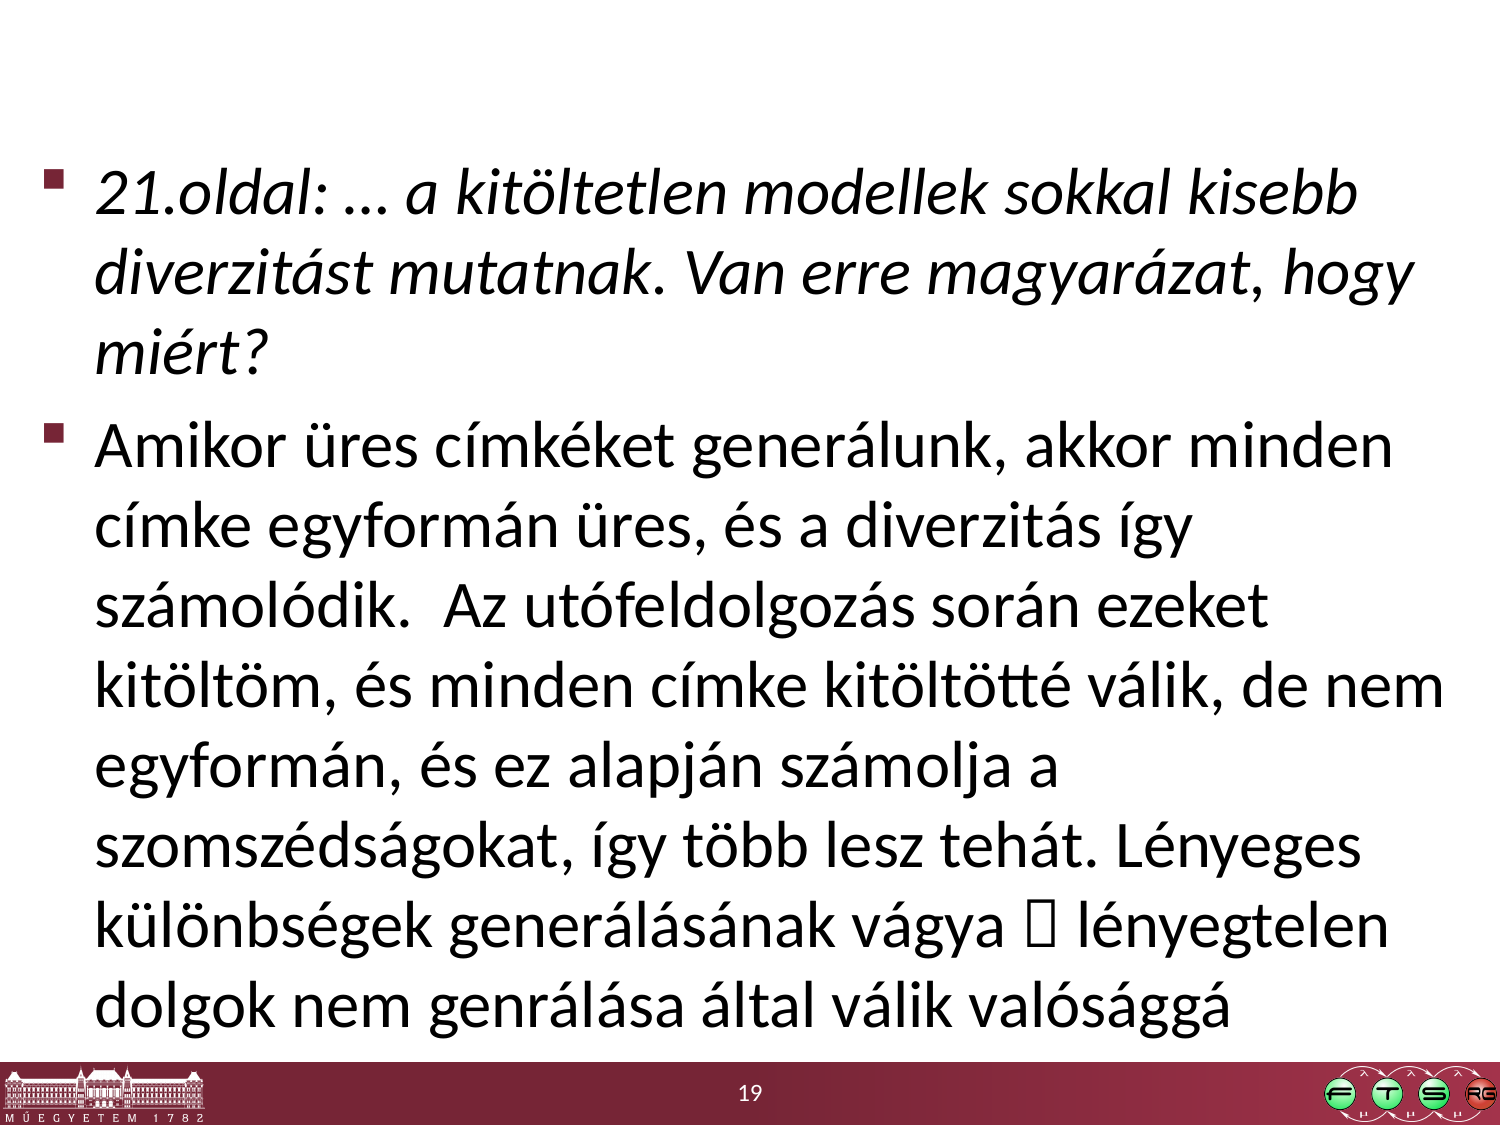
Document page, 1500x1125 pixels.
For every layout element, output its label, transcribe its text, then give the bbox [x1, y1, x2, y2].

list 21.oldal: … a kitöltetlen modellek sokkal kisebb diverzitást mutatnak. Van erre magyarázat, hogy miért? Amikor üres címkéket generálunk, akkor minden címke egyformán üres, és a diverzitás így számolódik. Az utófeldolgozás során ezeket kitöltöm, és minden címke kitöltötté válik, de nem egyformán, és ez alapján számolja a szomszédságokat, így több lesz tehát. Lényeges különbségek generálásának vágya  lényegtelen dolgok nem genrálása által válik valósággá [23, 140, 1477, 1048]
picture [1324, 1066, 1497, 1122]
picture [3, 1064, 205, 1122]
slide_number 19 [581, 1061, 919, 1122]
